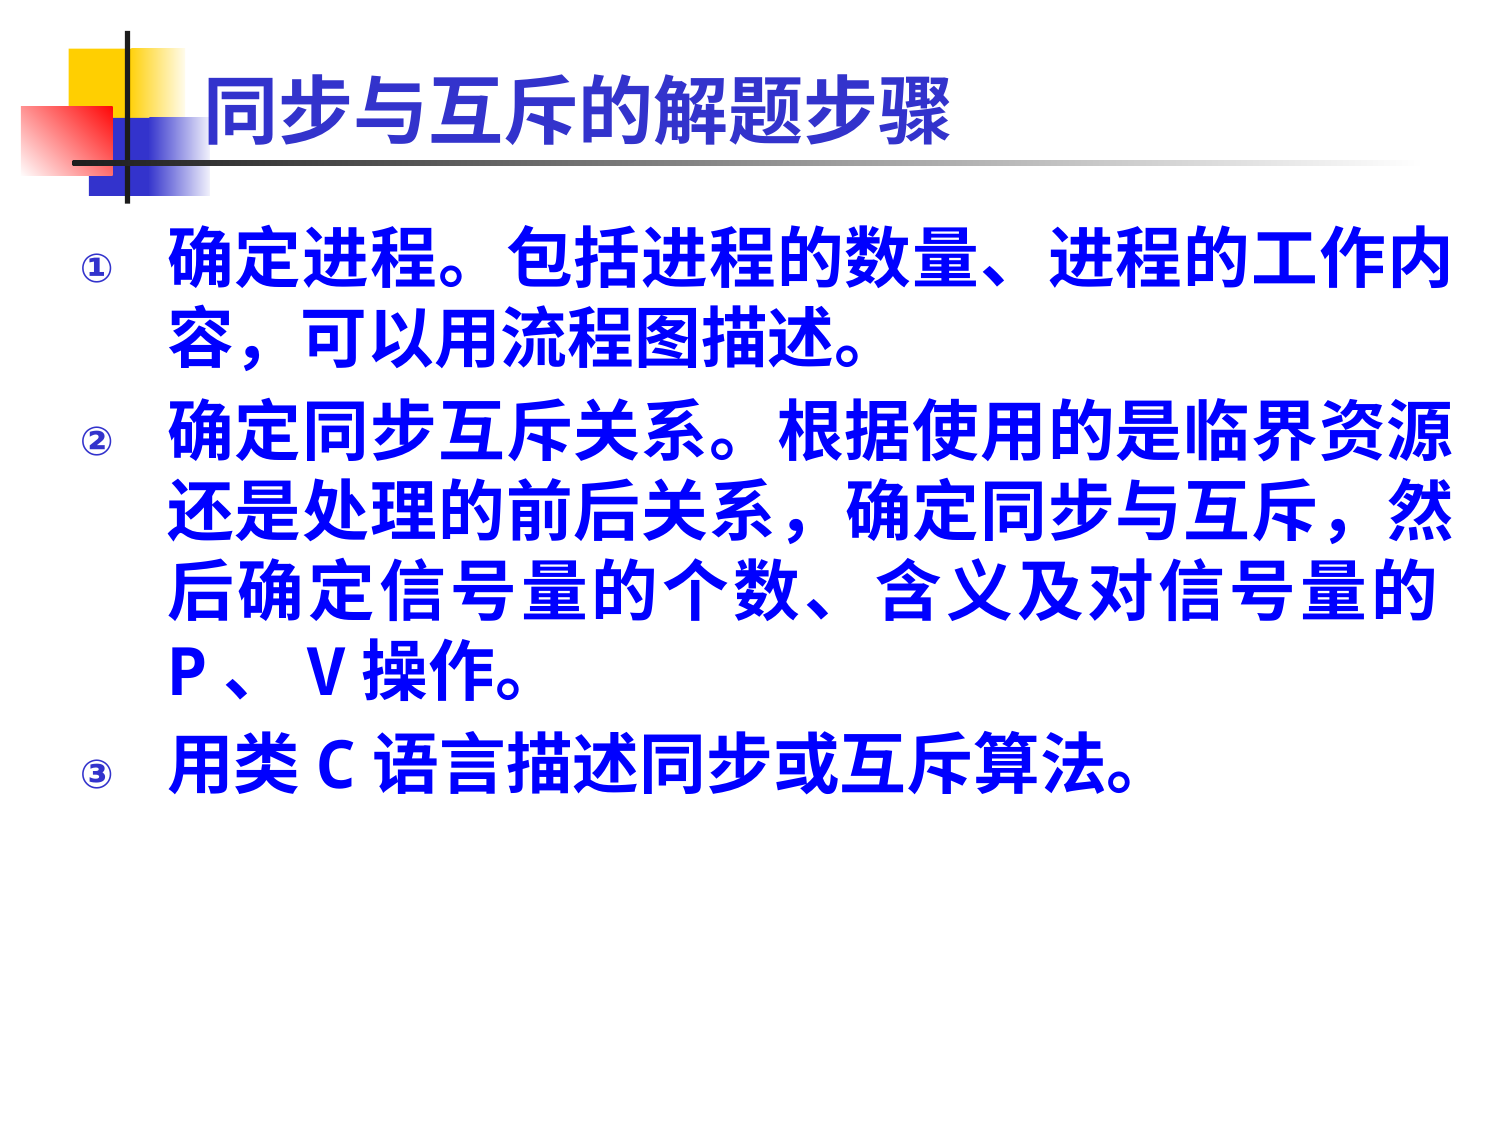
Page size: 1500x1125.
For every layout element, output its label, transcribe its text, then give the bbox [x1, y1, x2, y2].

title 同步与互斥的解题步骤 [188, 7, 1468, 161]
list 确定进程。包括进程的数量、进程的工作内容，可以用流程图描述。 确定同步互斥关系。根据使用的是临界资源还是处理的前后关系，确定同步与互斥，然后确定信号量的个数、含义及对信号量的P、V操作。 用类C语言描述同步或互斥算法。 [64, 208, 1469, 883]
